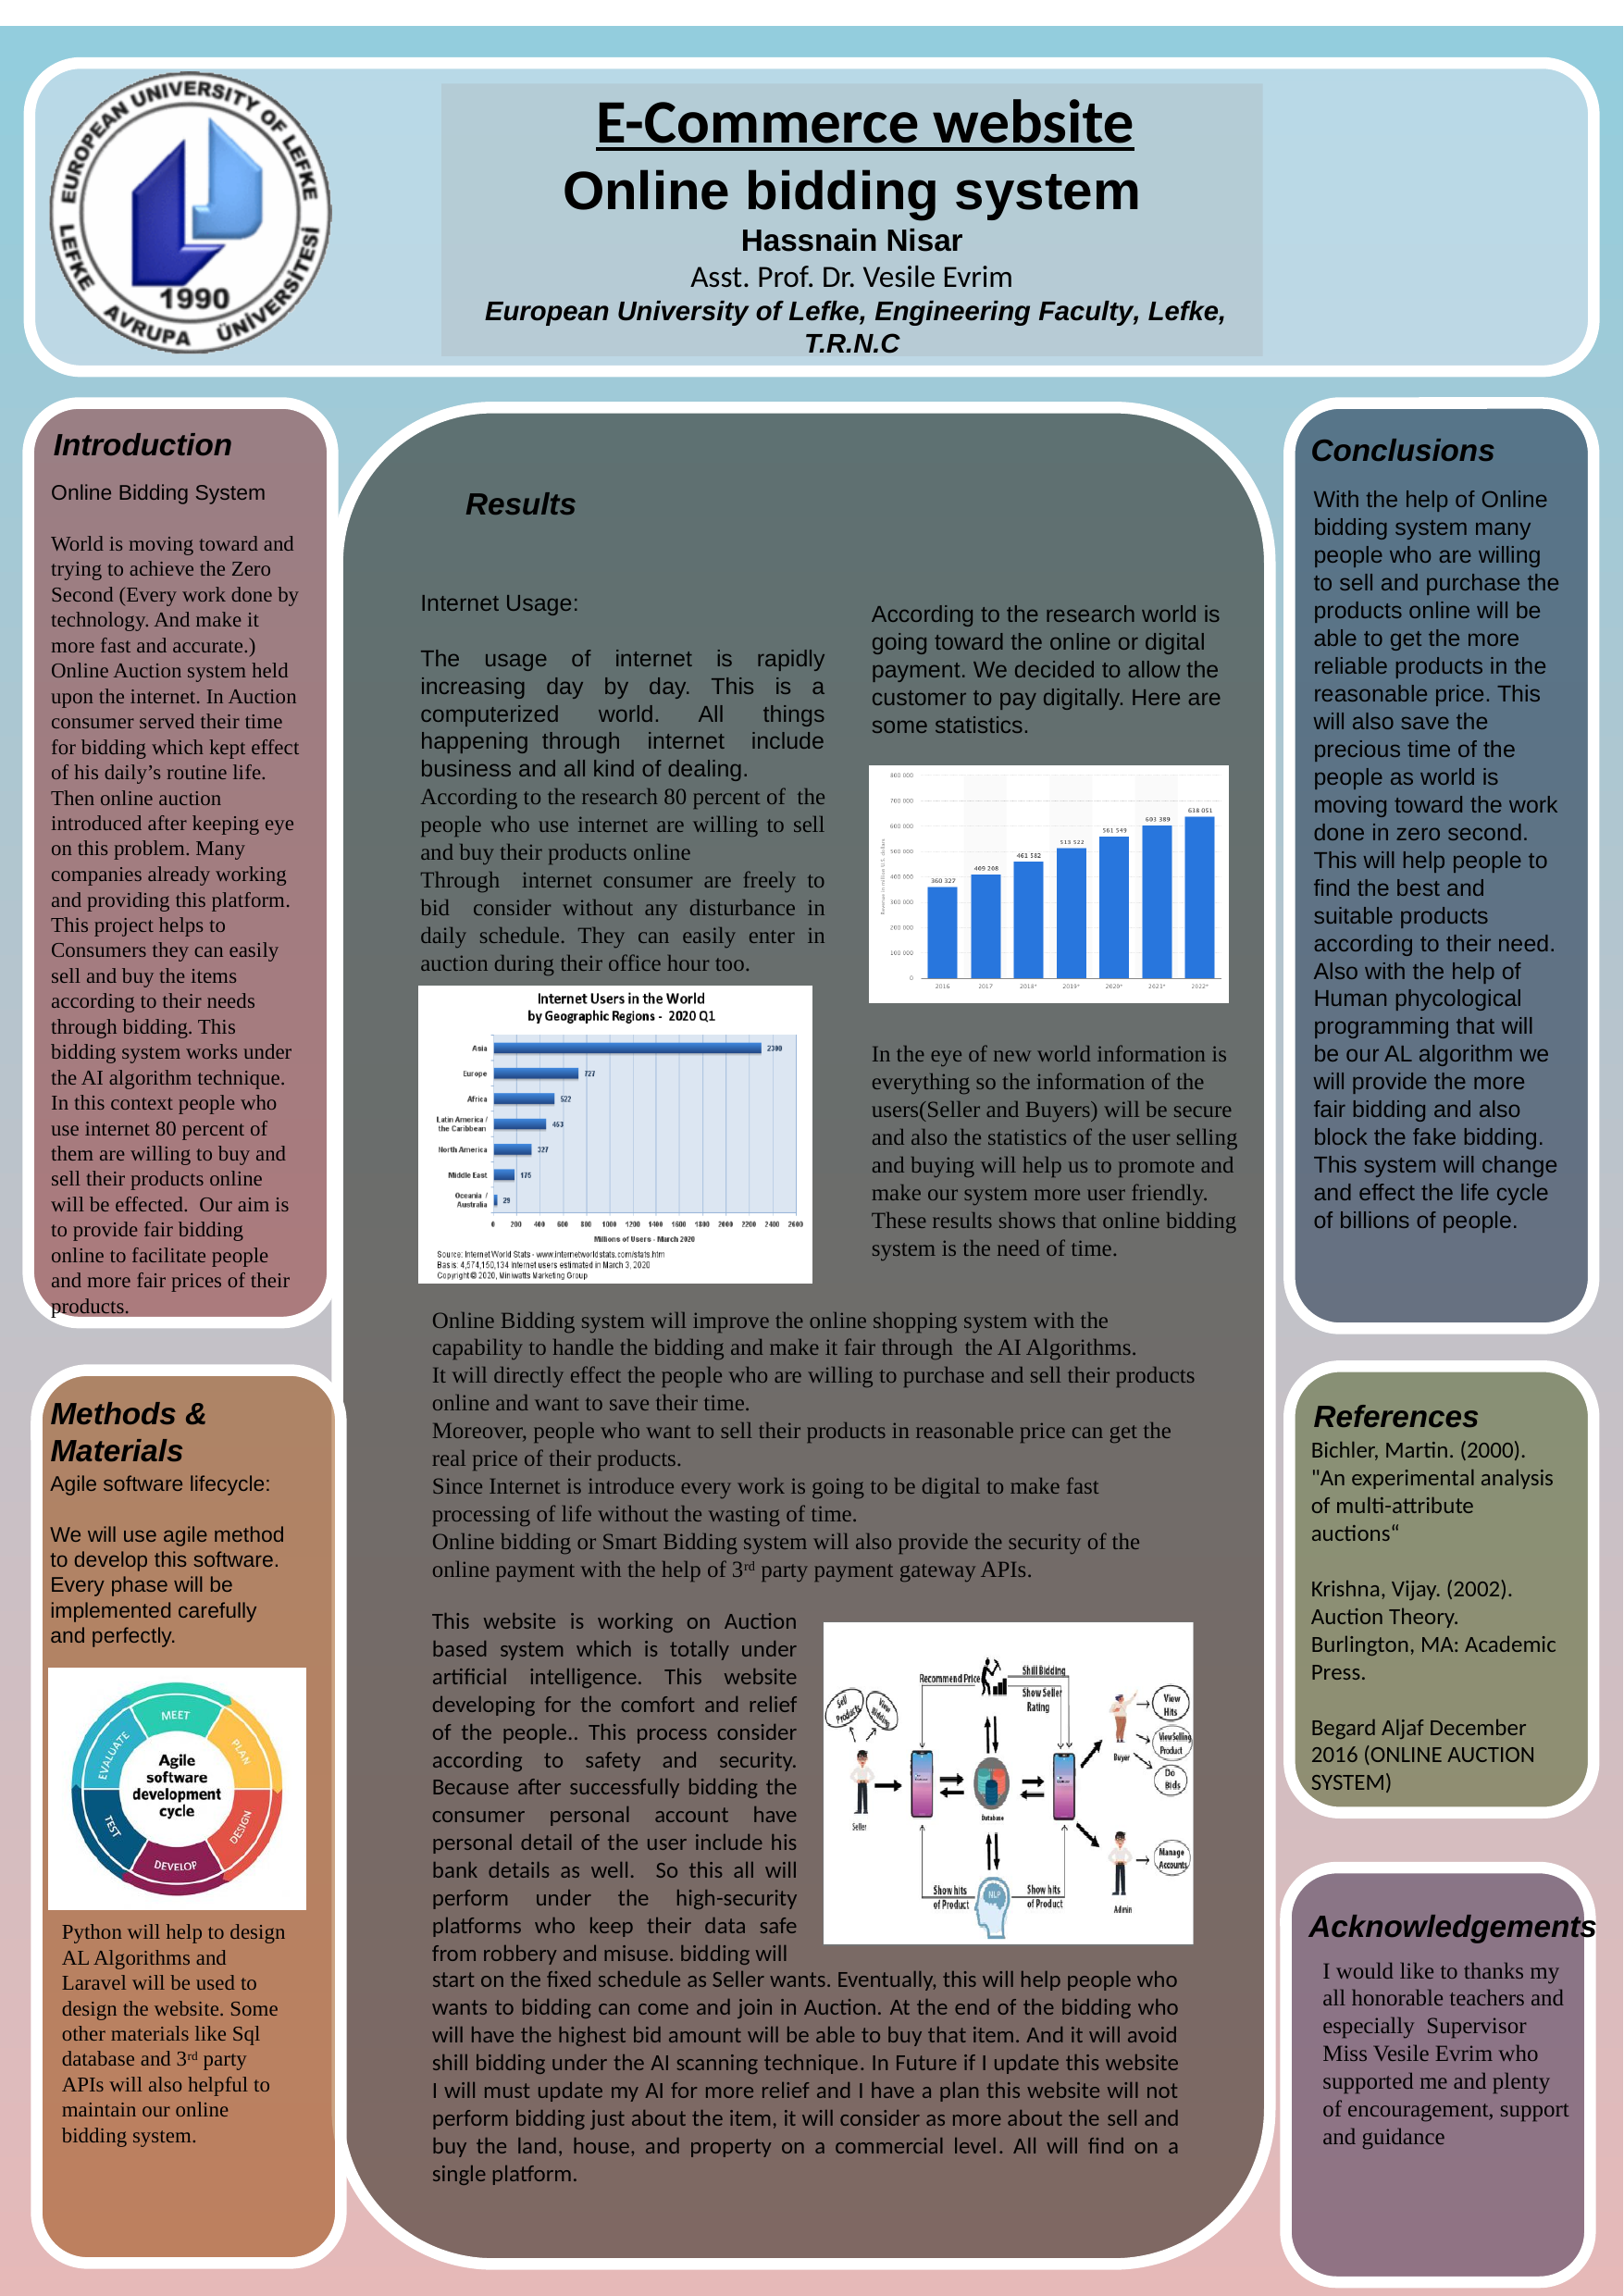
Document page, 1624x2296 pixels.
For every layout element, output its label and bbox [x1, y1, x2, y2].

picture [47, 71, 332, 357]
picture [869, 765, 1229, 1003]
picture [47, 1668, 307, 1910]
picture [417, 986, 812, 1284]
picture [823, 1621, 1194, 1947]
text_box [0, 25, 1624, 2296]
